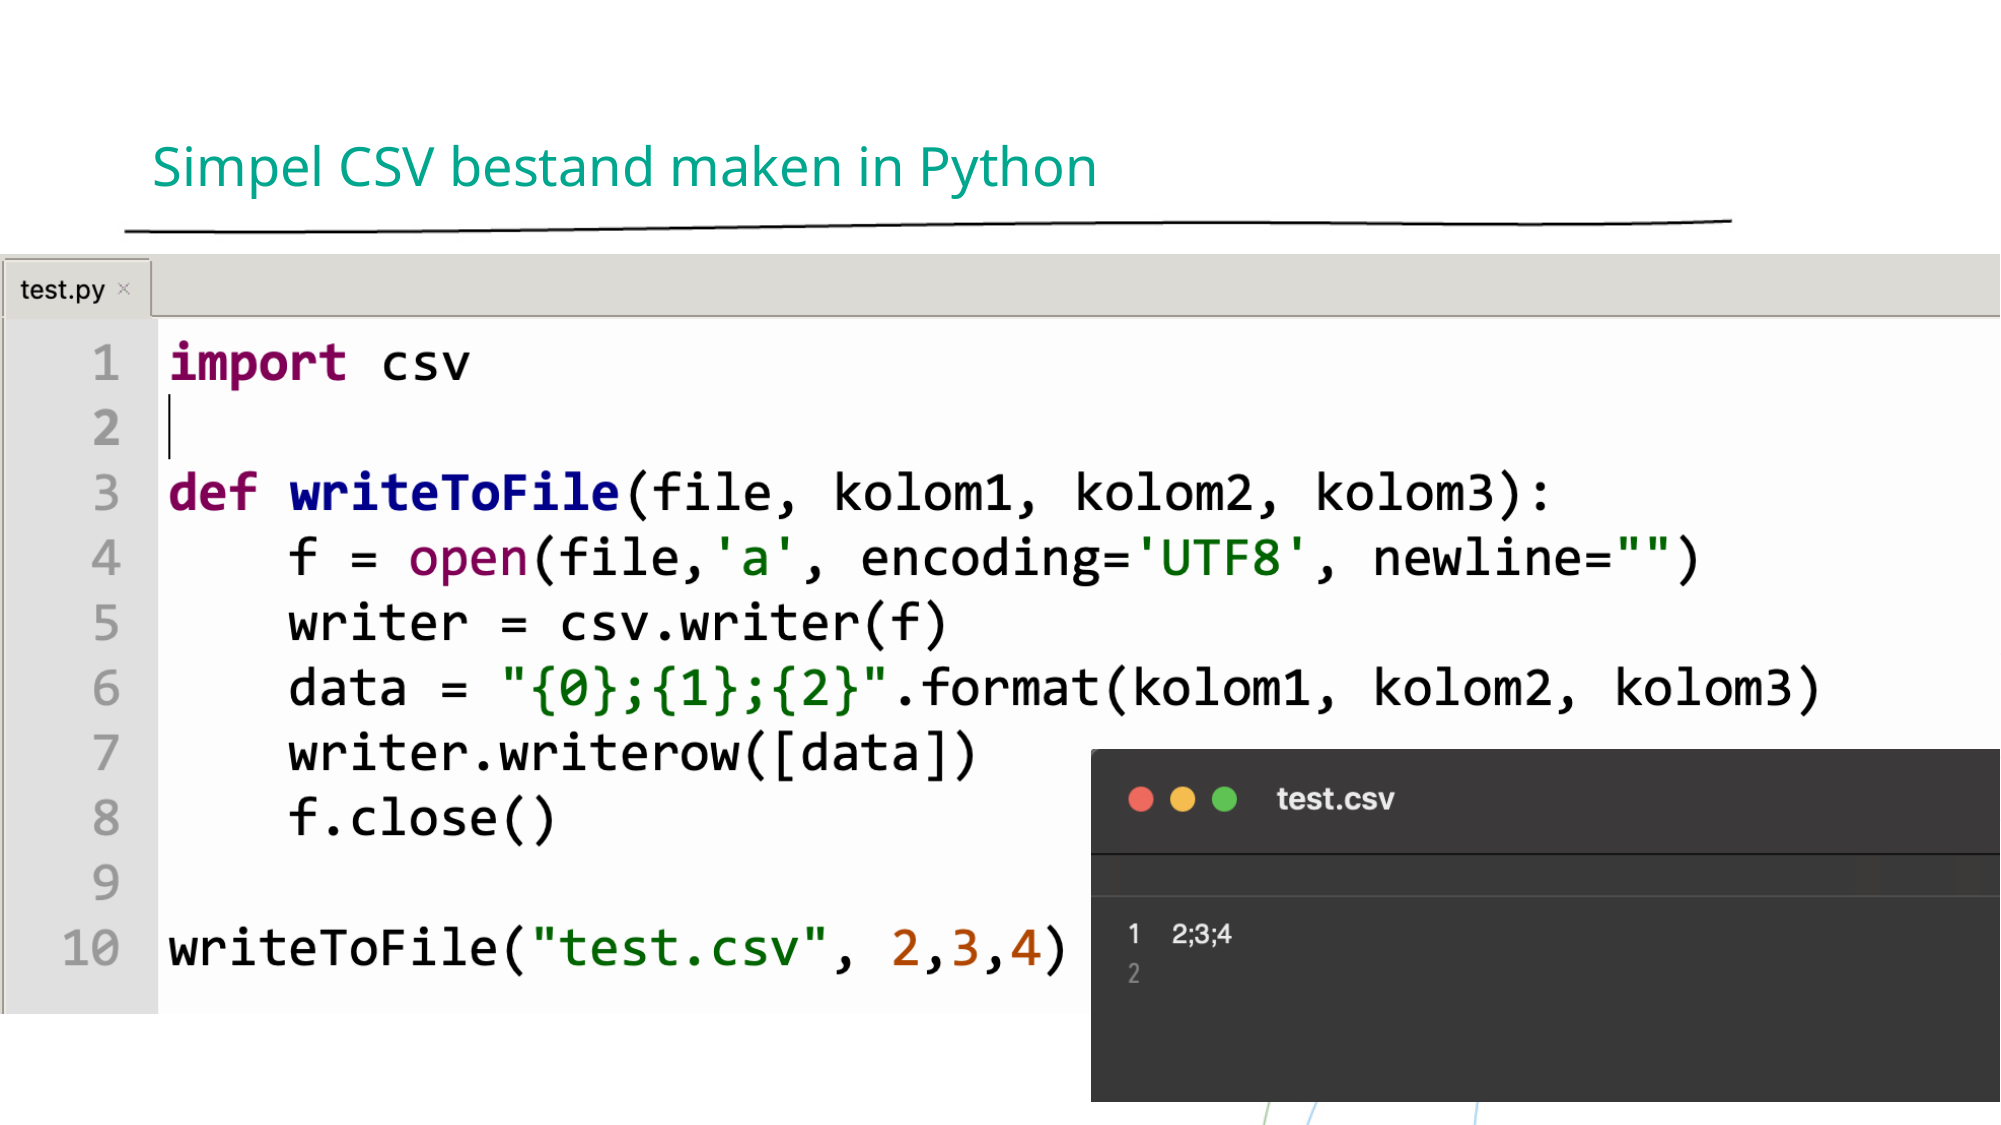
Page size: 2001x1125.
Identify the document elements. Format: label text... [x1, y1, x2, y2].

picture [0, 0, 2001, 1125]
title Simpel CSV bestand maken in Python [137, 59, 1863, 254]
